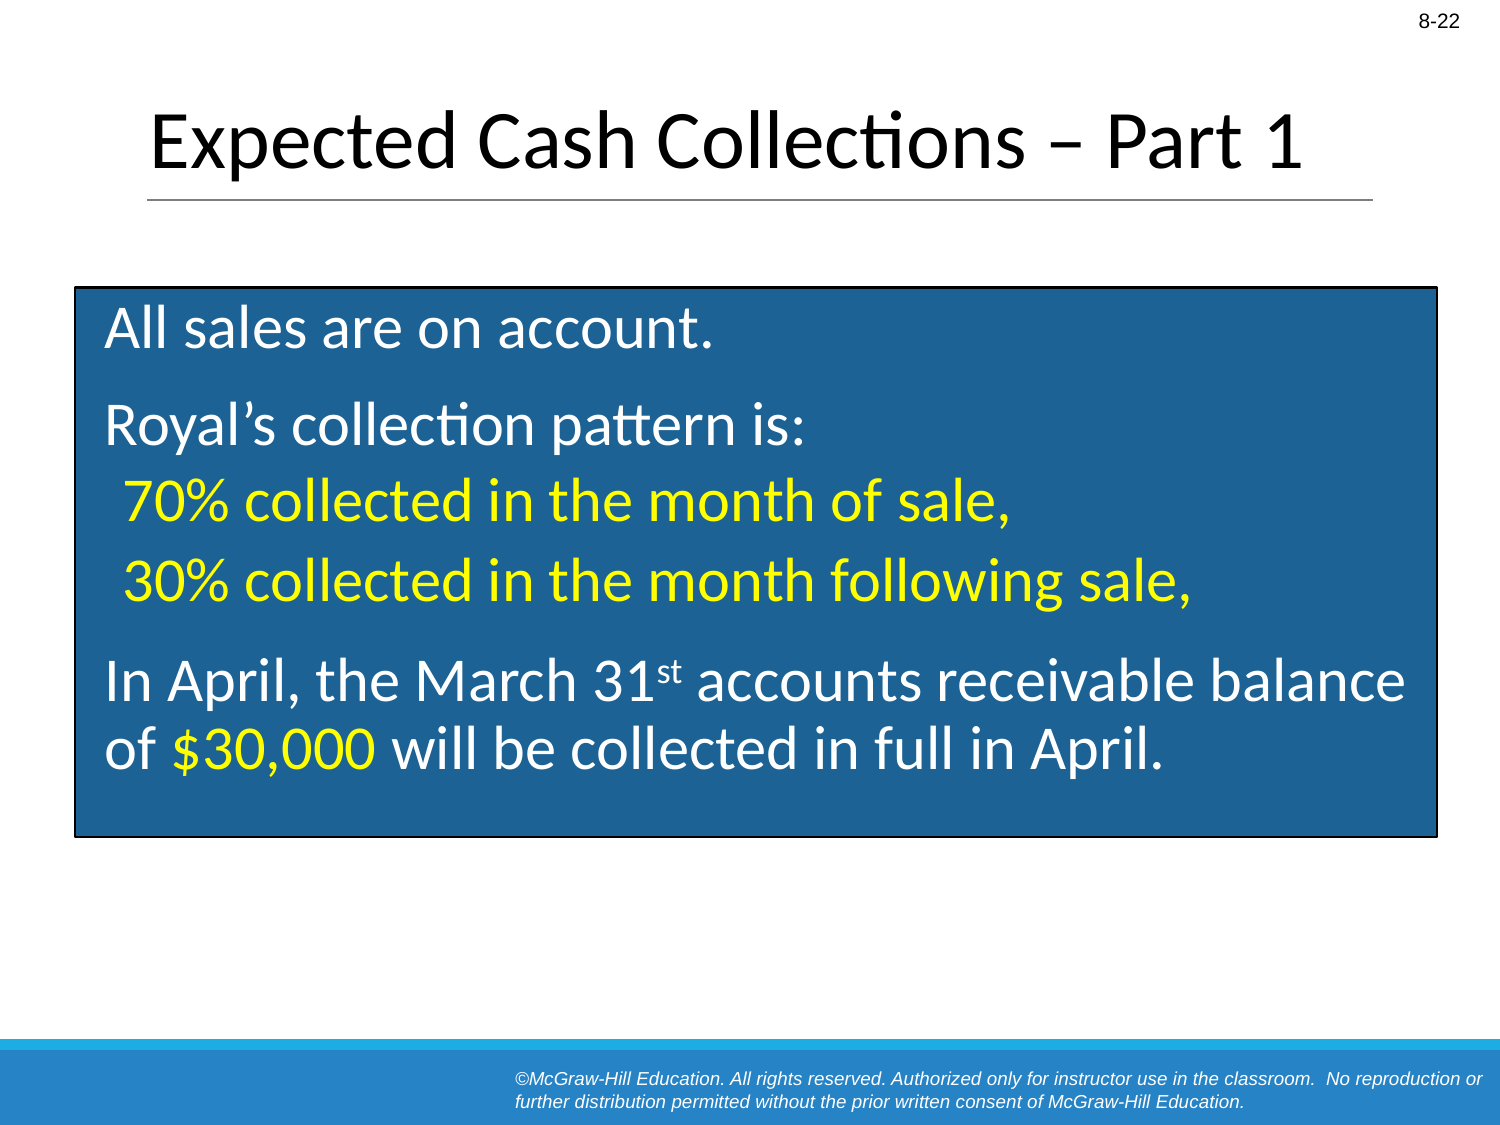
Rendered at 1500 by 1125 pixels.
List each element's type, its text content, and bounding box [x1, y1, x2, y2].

list All sales are on account. Royal’s collection pattern is: 70% collected in the month of sale, 30% collected in the month following sale, In April, the March 31st accounts receivable balance of $30,000 will be collected in full in April. [75, 287, 1438, 838]
title Expected Cash Collections – Part 1 [134, 24, 1373, 194]
